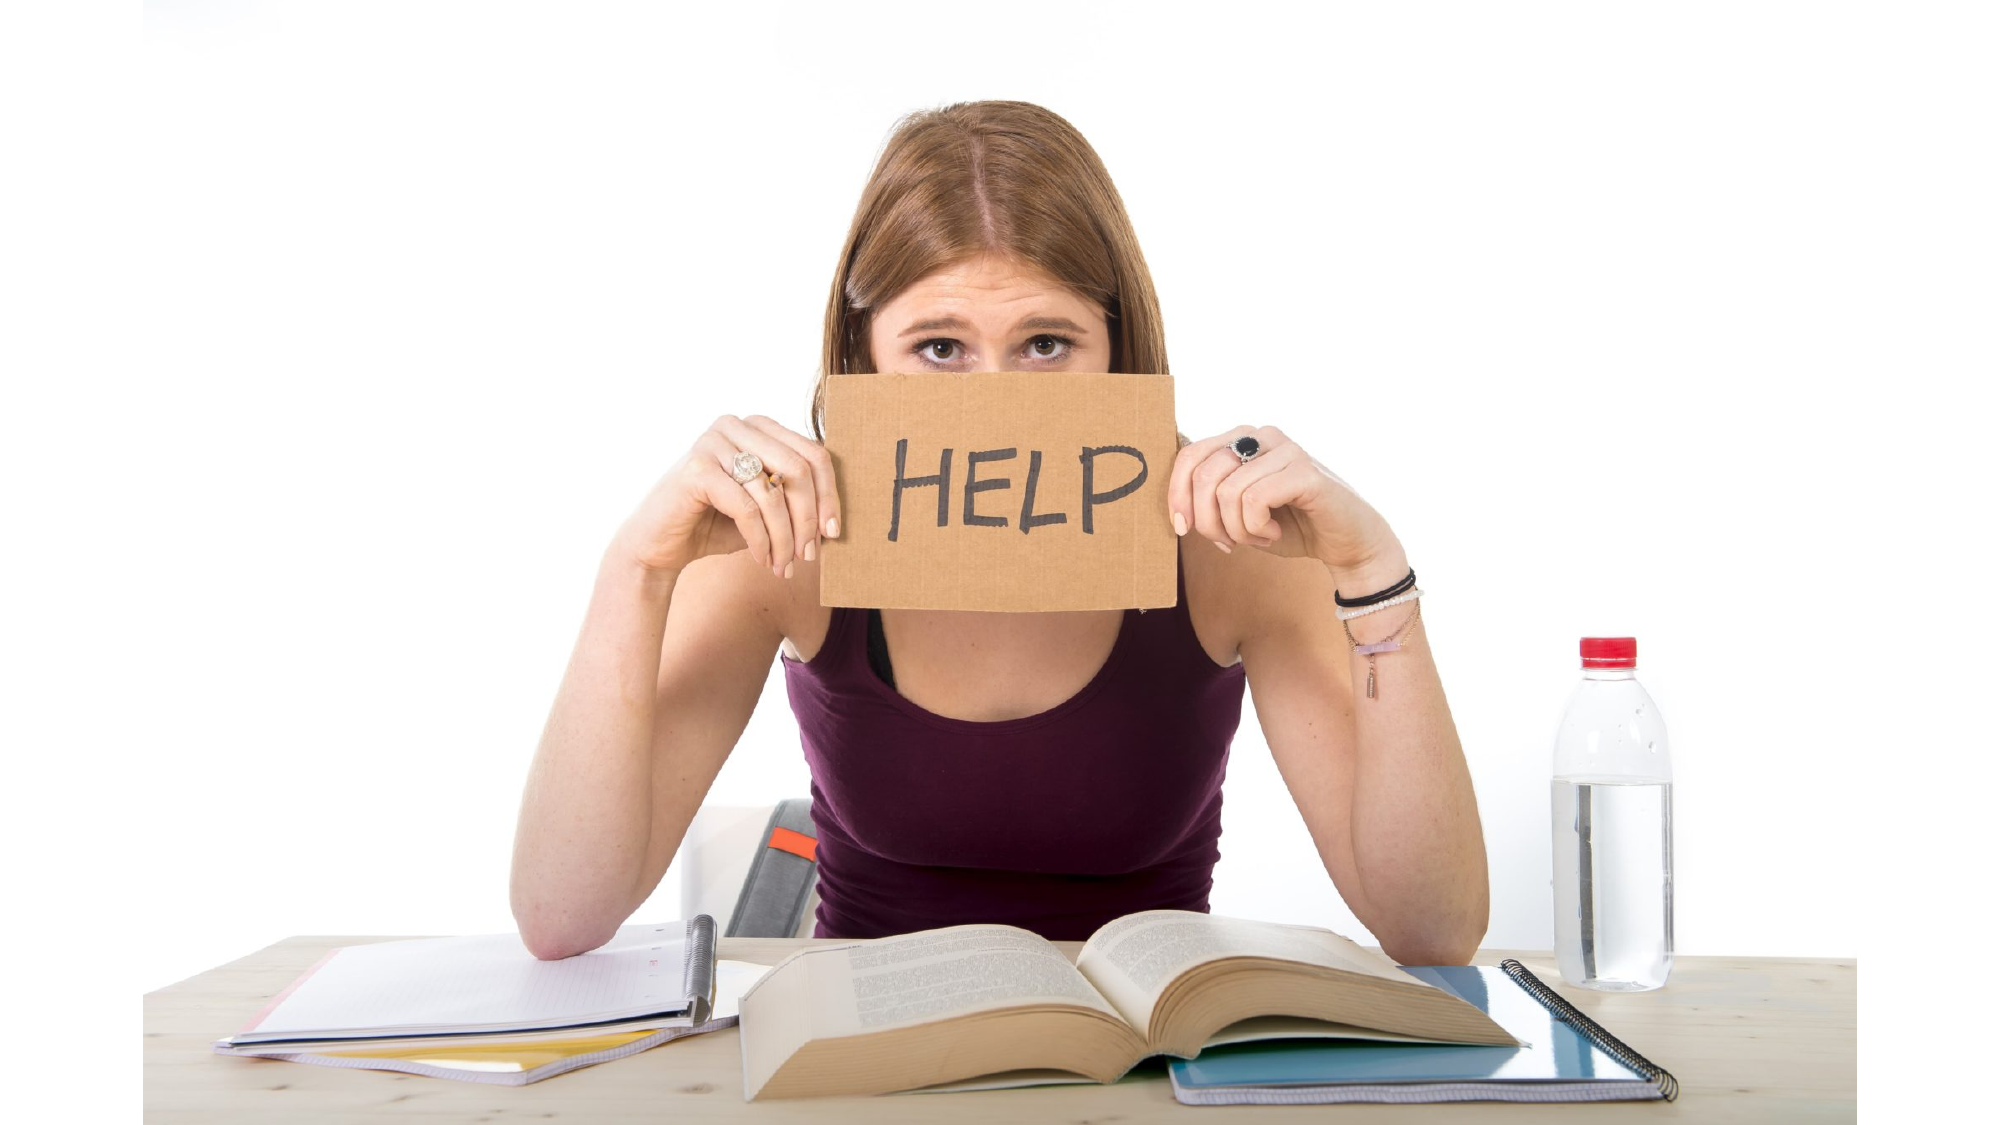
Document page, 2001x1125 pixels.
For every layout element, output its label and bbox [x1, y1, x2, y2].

picture [143, 0, 1857, 1125]
